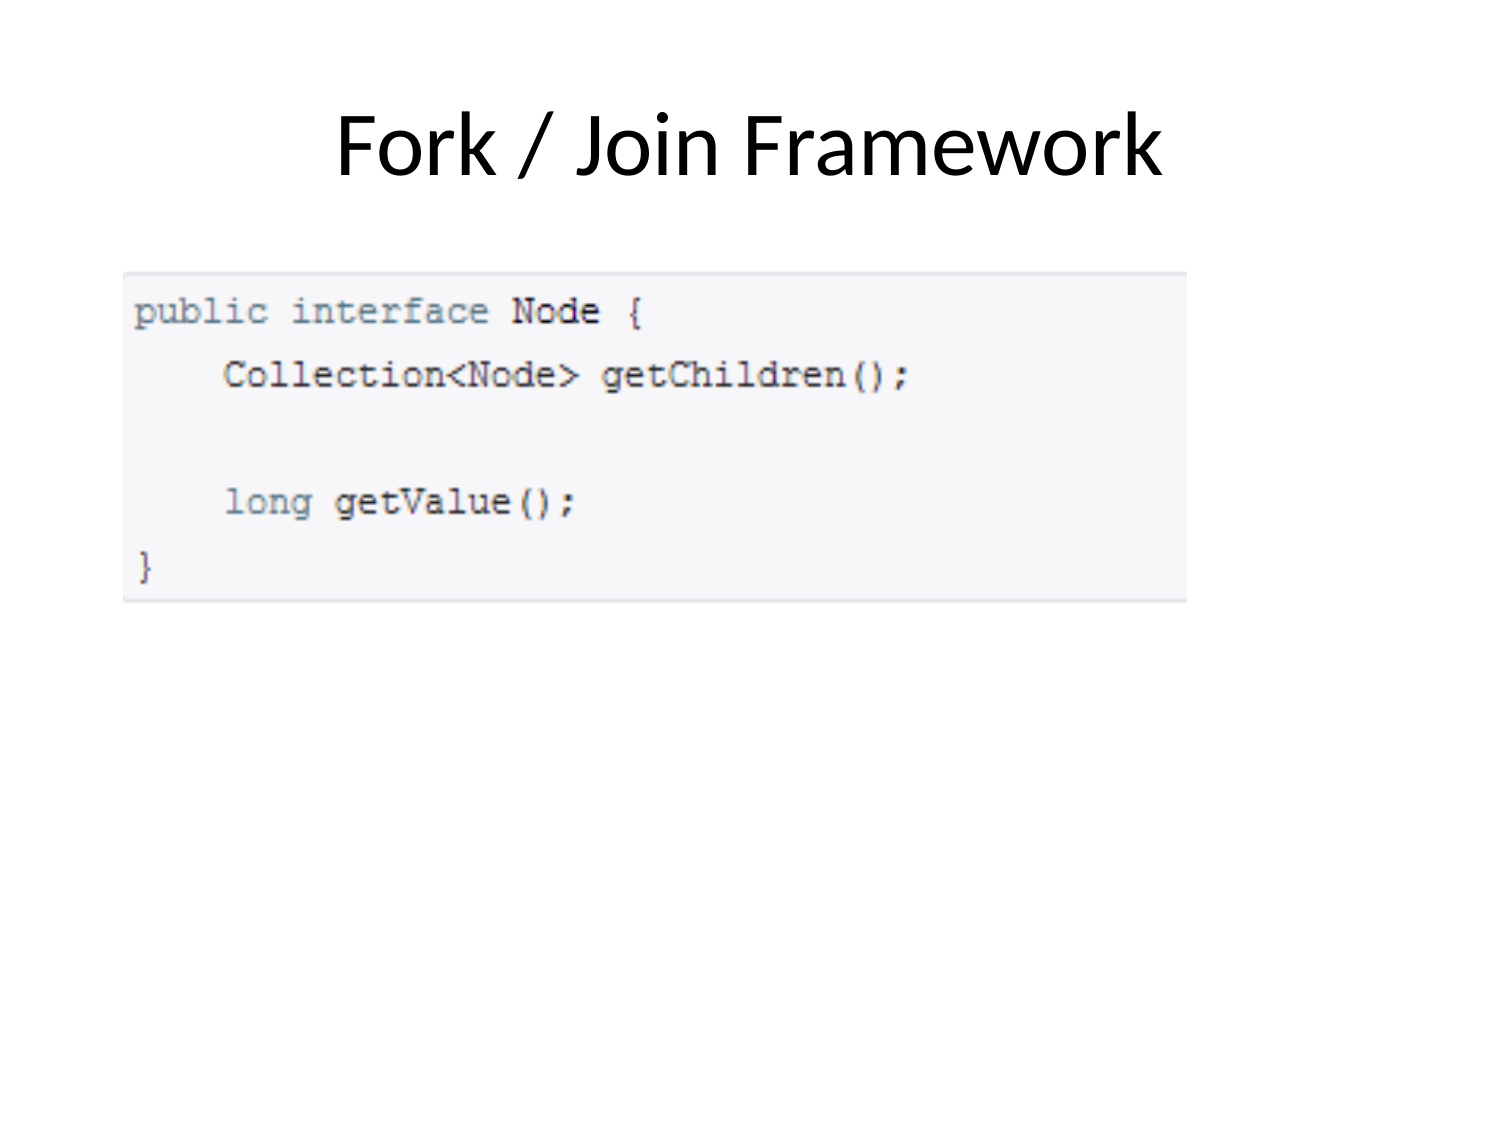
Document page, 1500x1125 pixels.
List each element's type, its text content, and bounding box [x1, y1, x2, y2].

title Fork / Join Framework [75, 45, 1425, 233]
picture [123, 266, 1187, 610]
